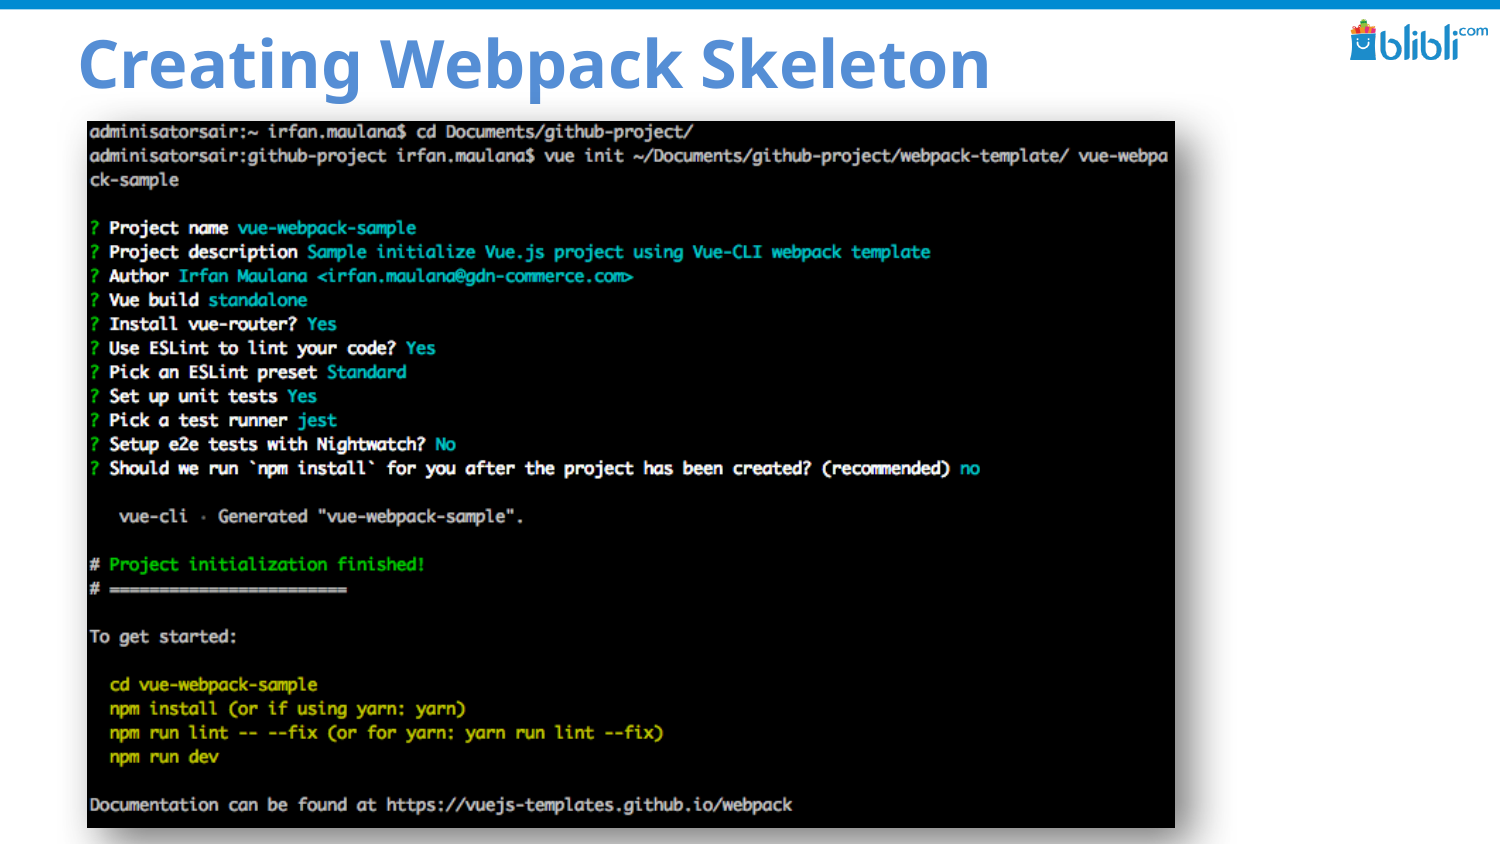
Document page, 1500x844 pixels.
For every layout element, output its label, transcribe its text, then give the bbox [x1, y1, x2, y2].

title Creating Webpack Skeleton [62, 14, 1313, 97]
picture [87, 121, 1176, 829]
picture [1350, 19, 1488, 60]
